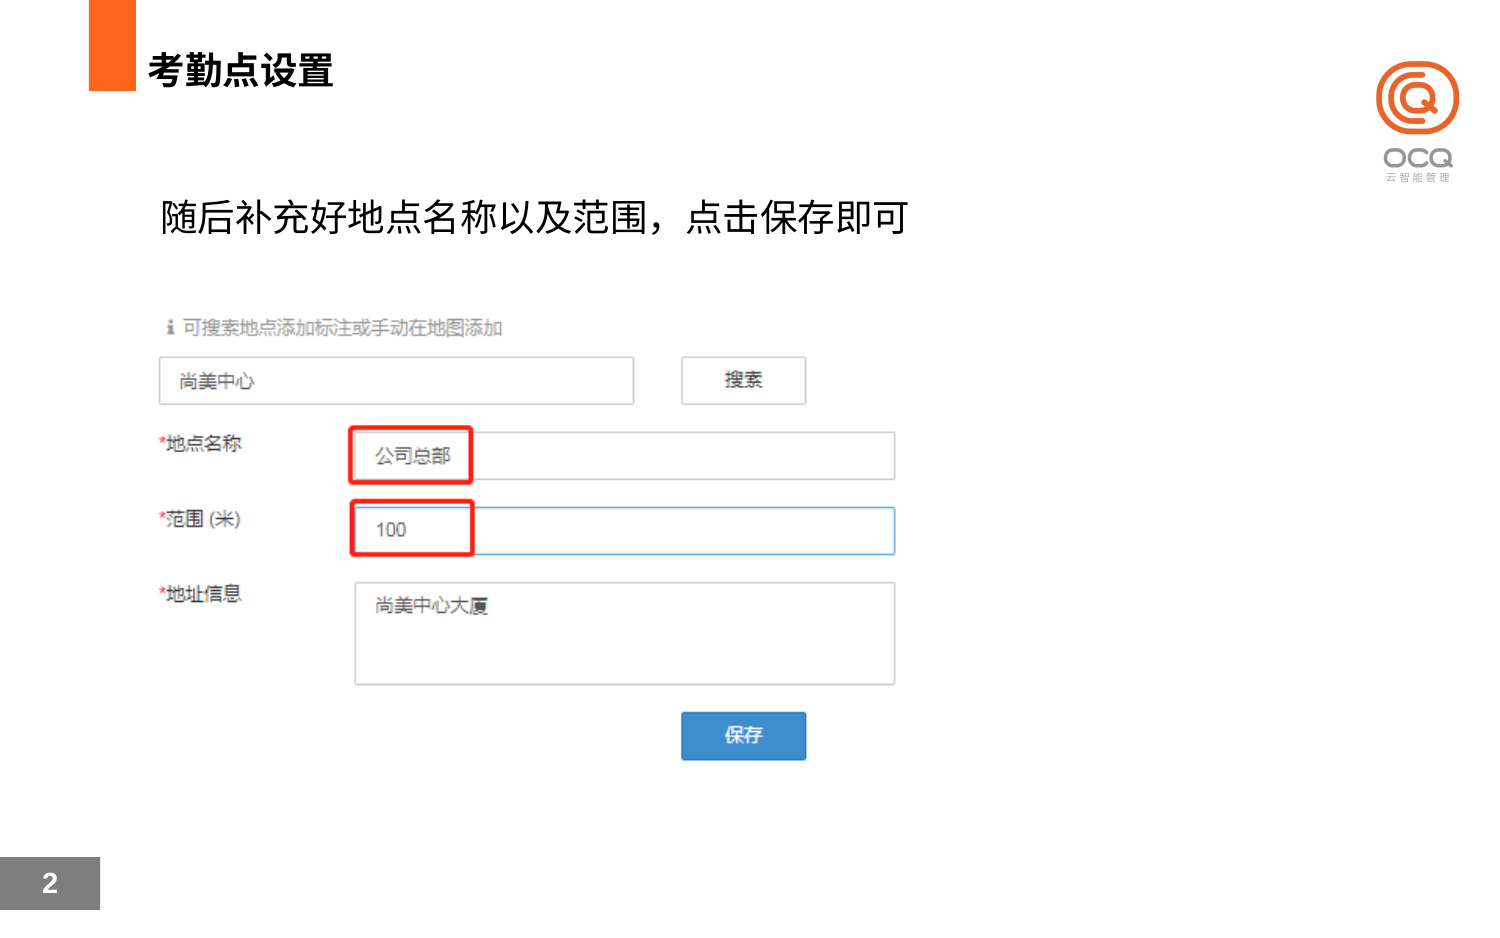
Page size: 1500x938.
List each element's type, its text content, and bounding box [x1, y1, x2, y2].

text_box [88, 0, 136, 91]
text_box [0, 857, 101, 910]
text_box 随后补充好地点名称以及范围，点击保存即可 [145, 186, 926, 247]
text_box 2 [39, 862, 61, 900]
picture [145, 283, 938, 814]
title 考勤点设置 [145, 45, 393, 186]
picture [1375, 59, 1461, 183]
